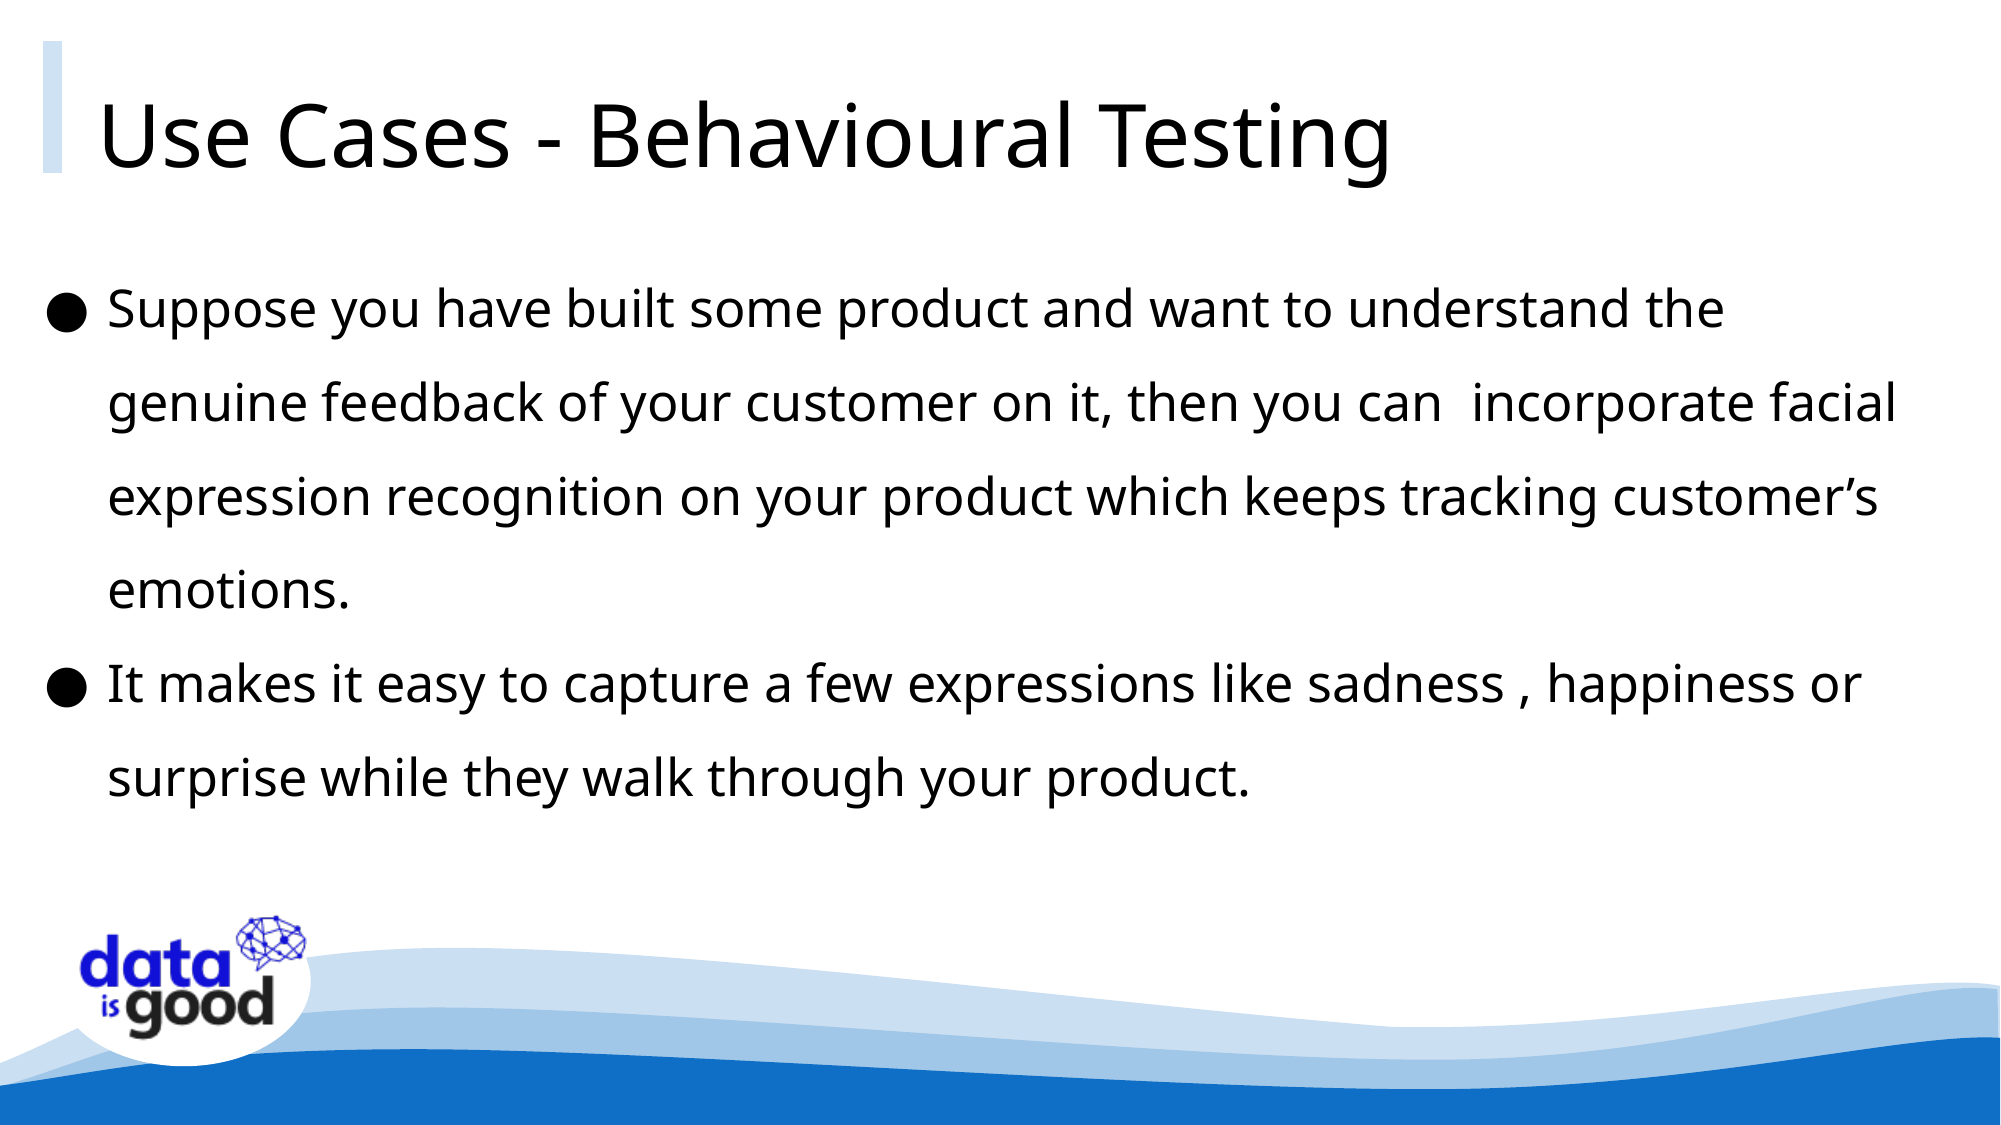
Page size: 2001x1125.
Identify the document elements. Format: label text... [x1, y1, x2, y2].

title Use Cases - Behavioural Testing [82, 49, 2000, 160]
picture [78, 913, 307, 1072]
list Suppose you have built some product and want to understand the genuine feedback of your customer on it, then you can incorporate facial expression recognition on your product which keeps tracking customer’s emotions. It makes it easy to capture a few expressions like sadness , happiness or surprise while they walk through your product. [17, 229, 1951, 866]
